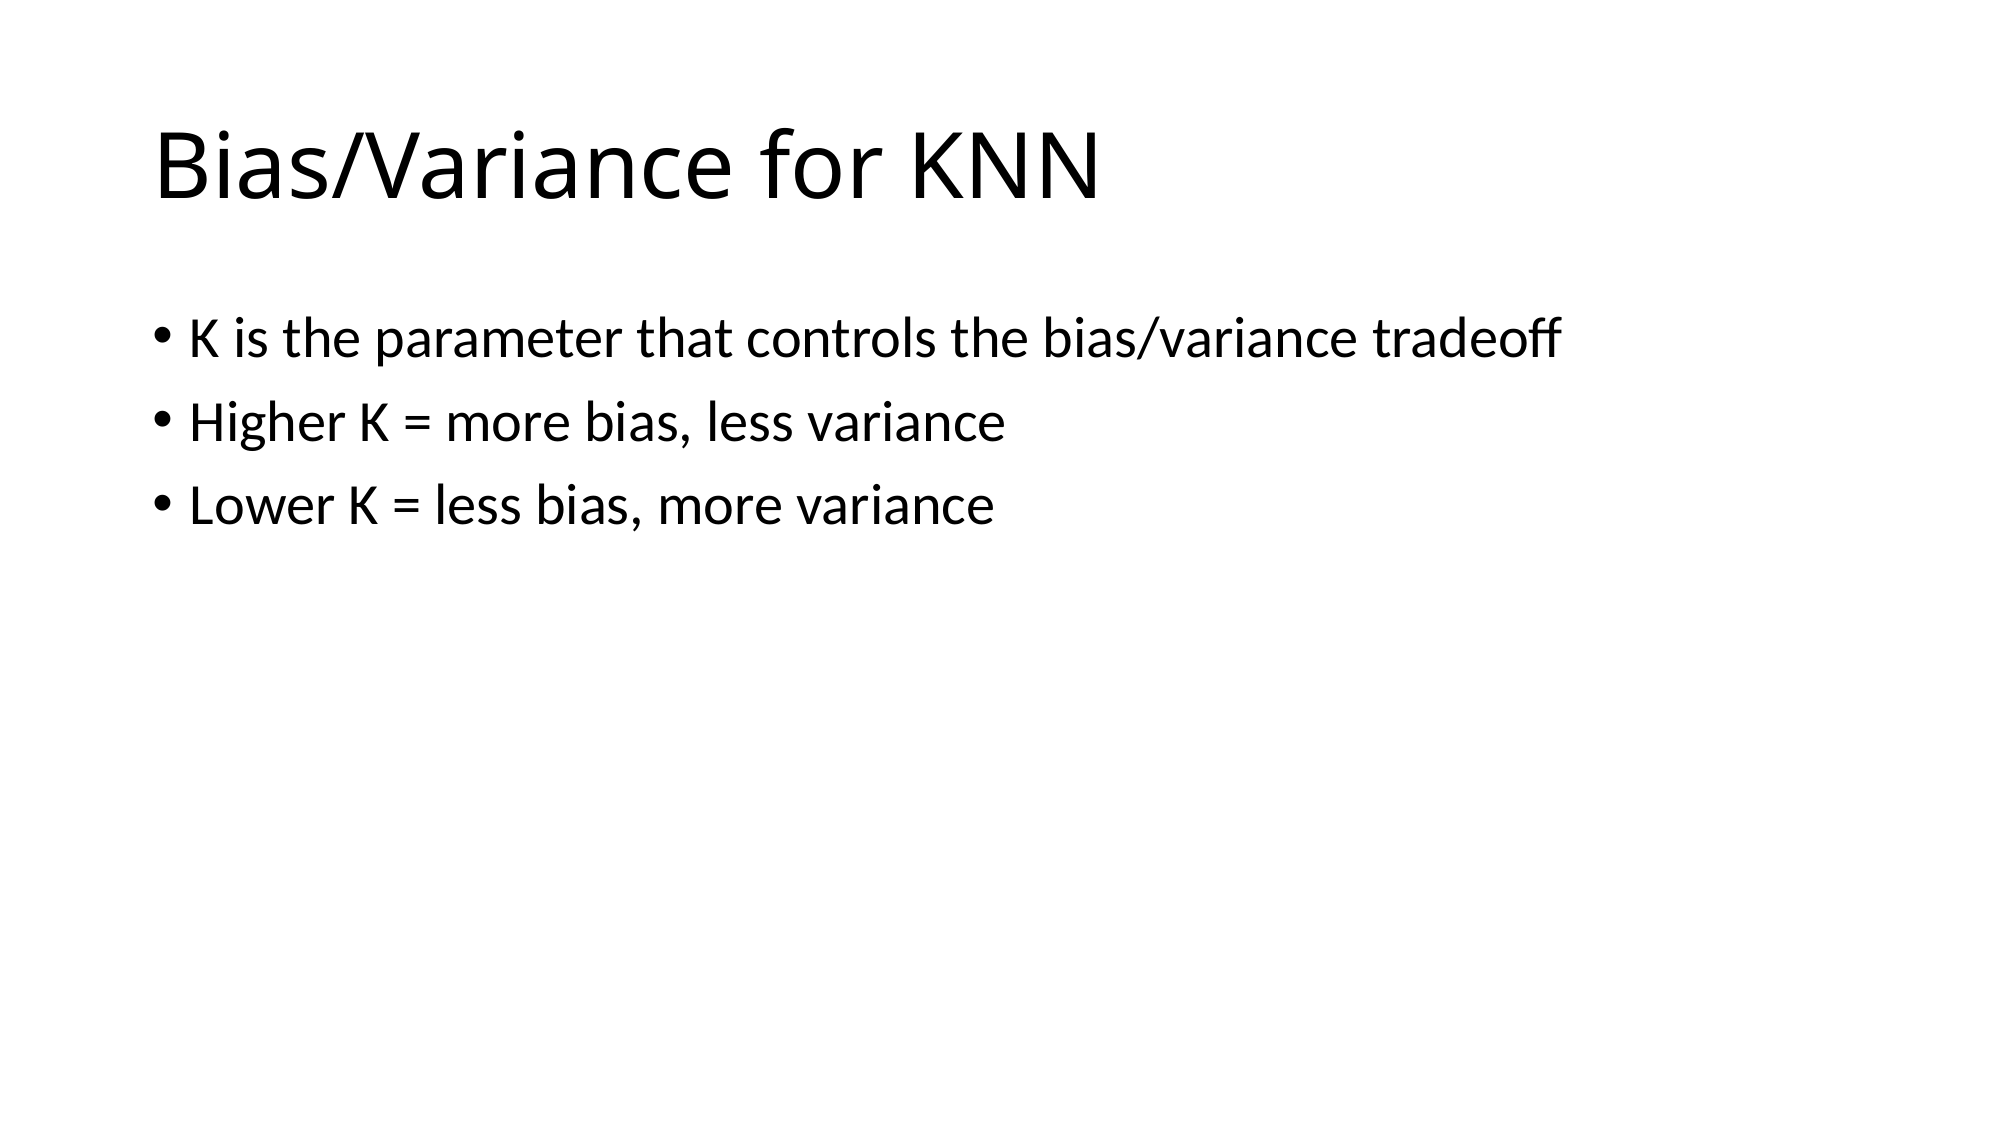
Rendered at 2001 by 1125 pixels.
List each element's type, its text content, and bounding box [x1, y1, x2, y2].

title Bias/Variance for KNN [137, 59, 1863, 278]
list K is the parameter that controls the bias/variance tradeoff Higher K = more bias, less variance Lower K = less bias, more variance [137, 299, 1863, 1014]
